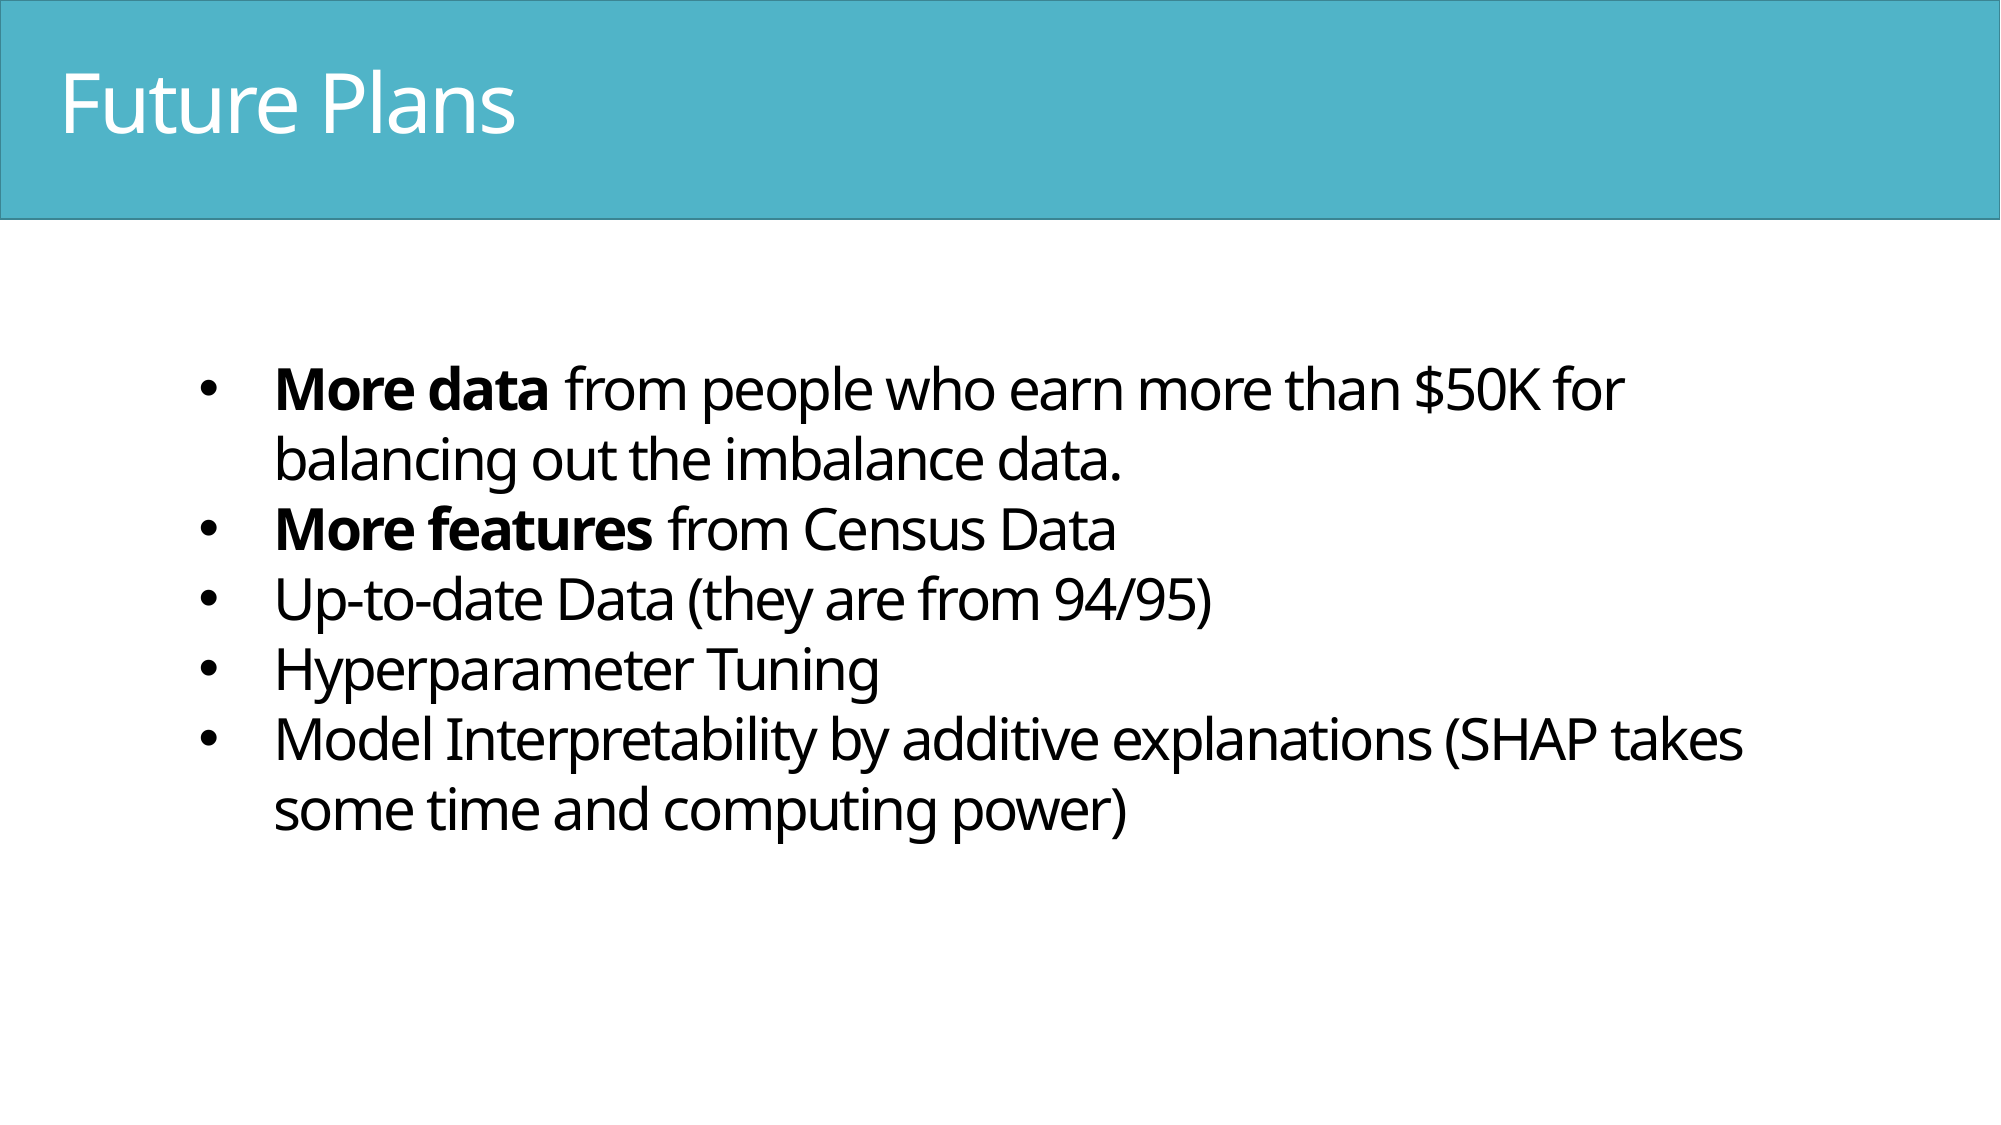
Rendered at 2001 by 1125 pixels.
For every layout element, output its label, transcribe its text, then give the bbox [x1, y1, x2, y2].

text_box Future Plans [43, 0, 1923, 219]
text_box More data from people who earn more than $50K for balancing out the imbalance data. More features from Census Data Up-to-date Data (they are from 94/95) Hyperparameter Tuning Model Interpretability by additive explanations (SHAP takes some time and computing power) [183, 345, 1817, 850]
text_box [0, 0, 2000, 220]
